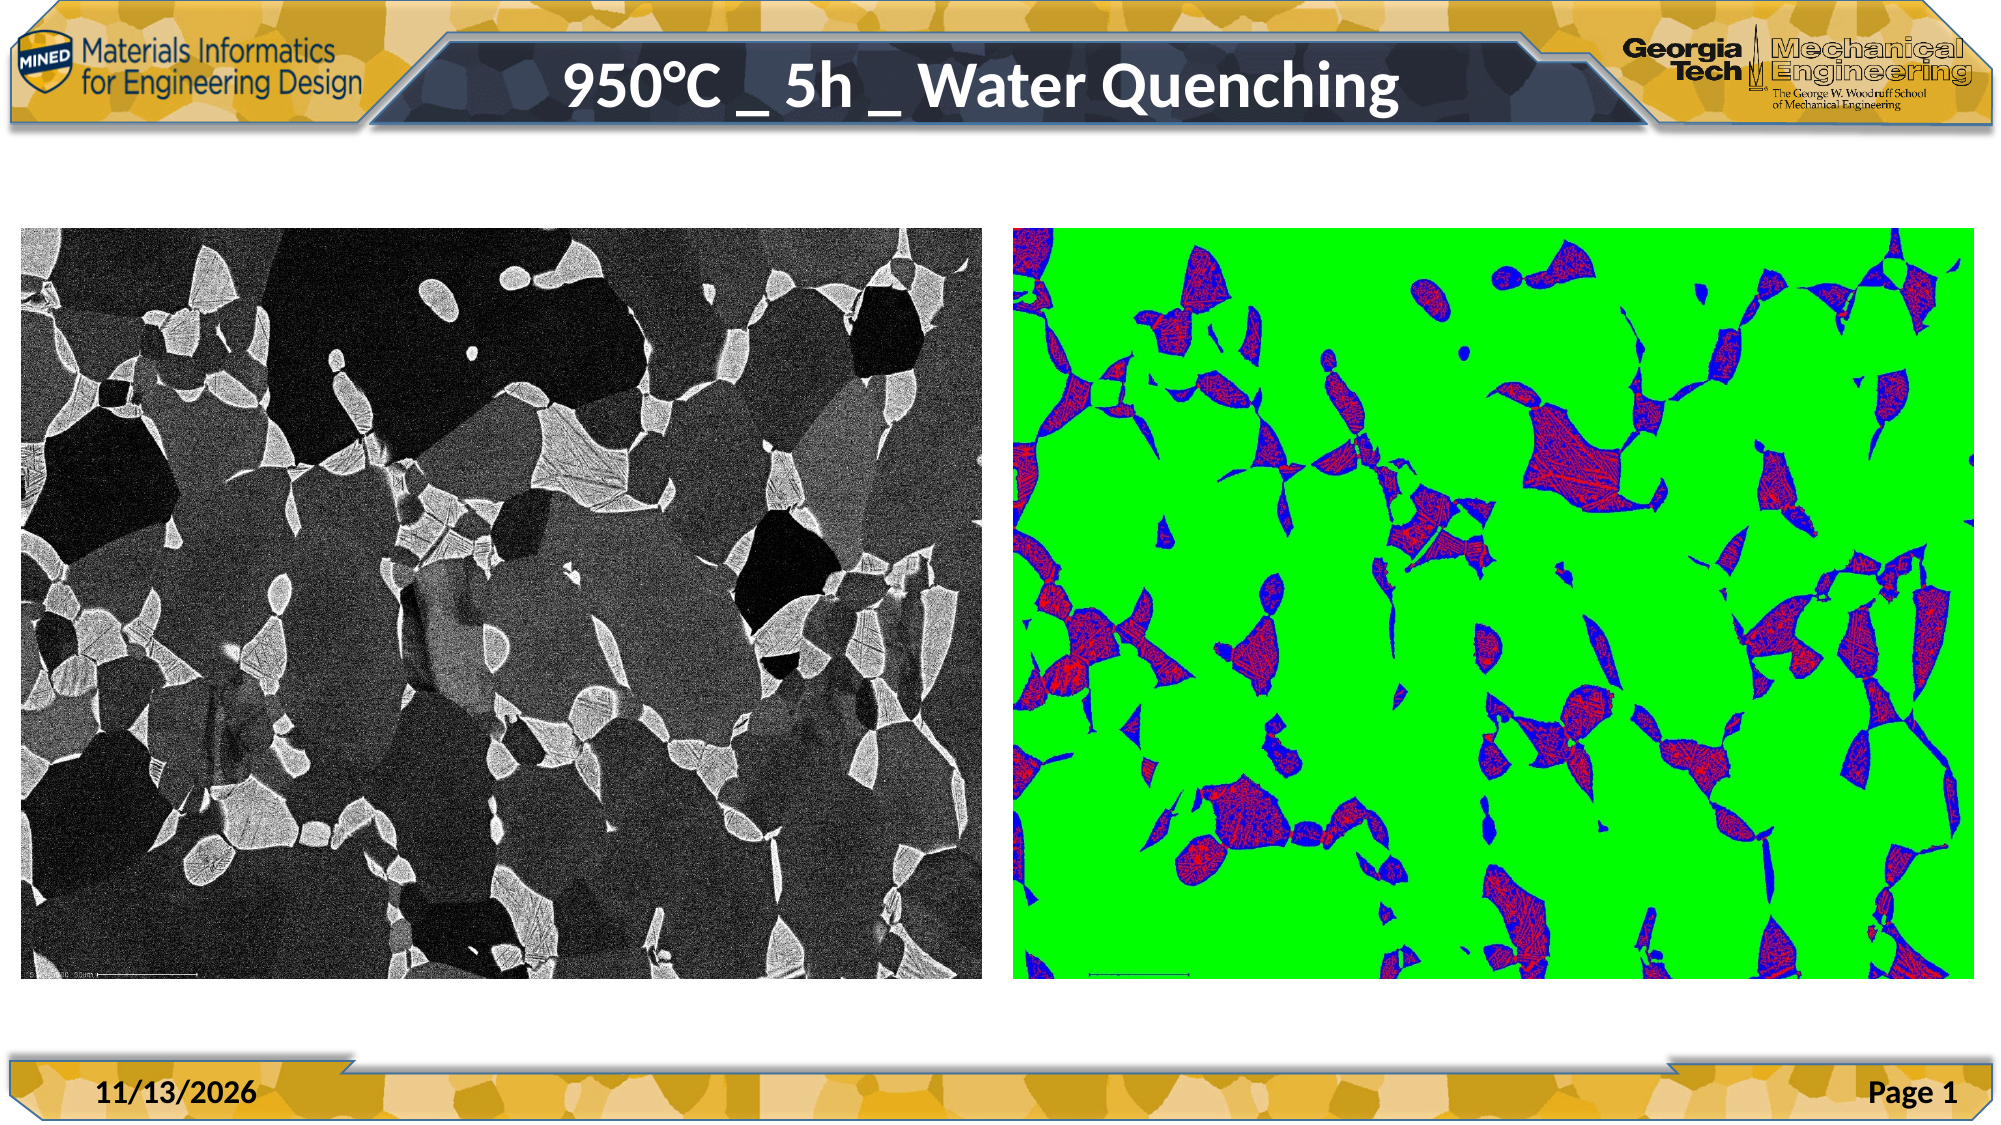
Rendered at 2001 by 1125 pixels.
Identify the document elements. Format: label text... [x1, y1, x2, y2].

picture [0, 0, 2001, 1125]
slide_number Page 1 [1523, 1060, 1974, 1120]
footer 950°C _ 5h _ Water Quenching [439, 50, 1524, 111]
